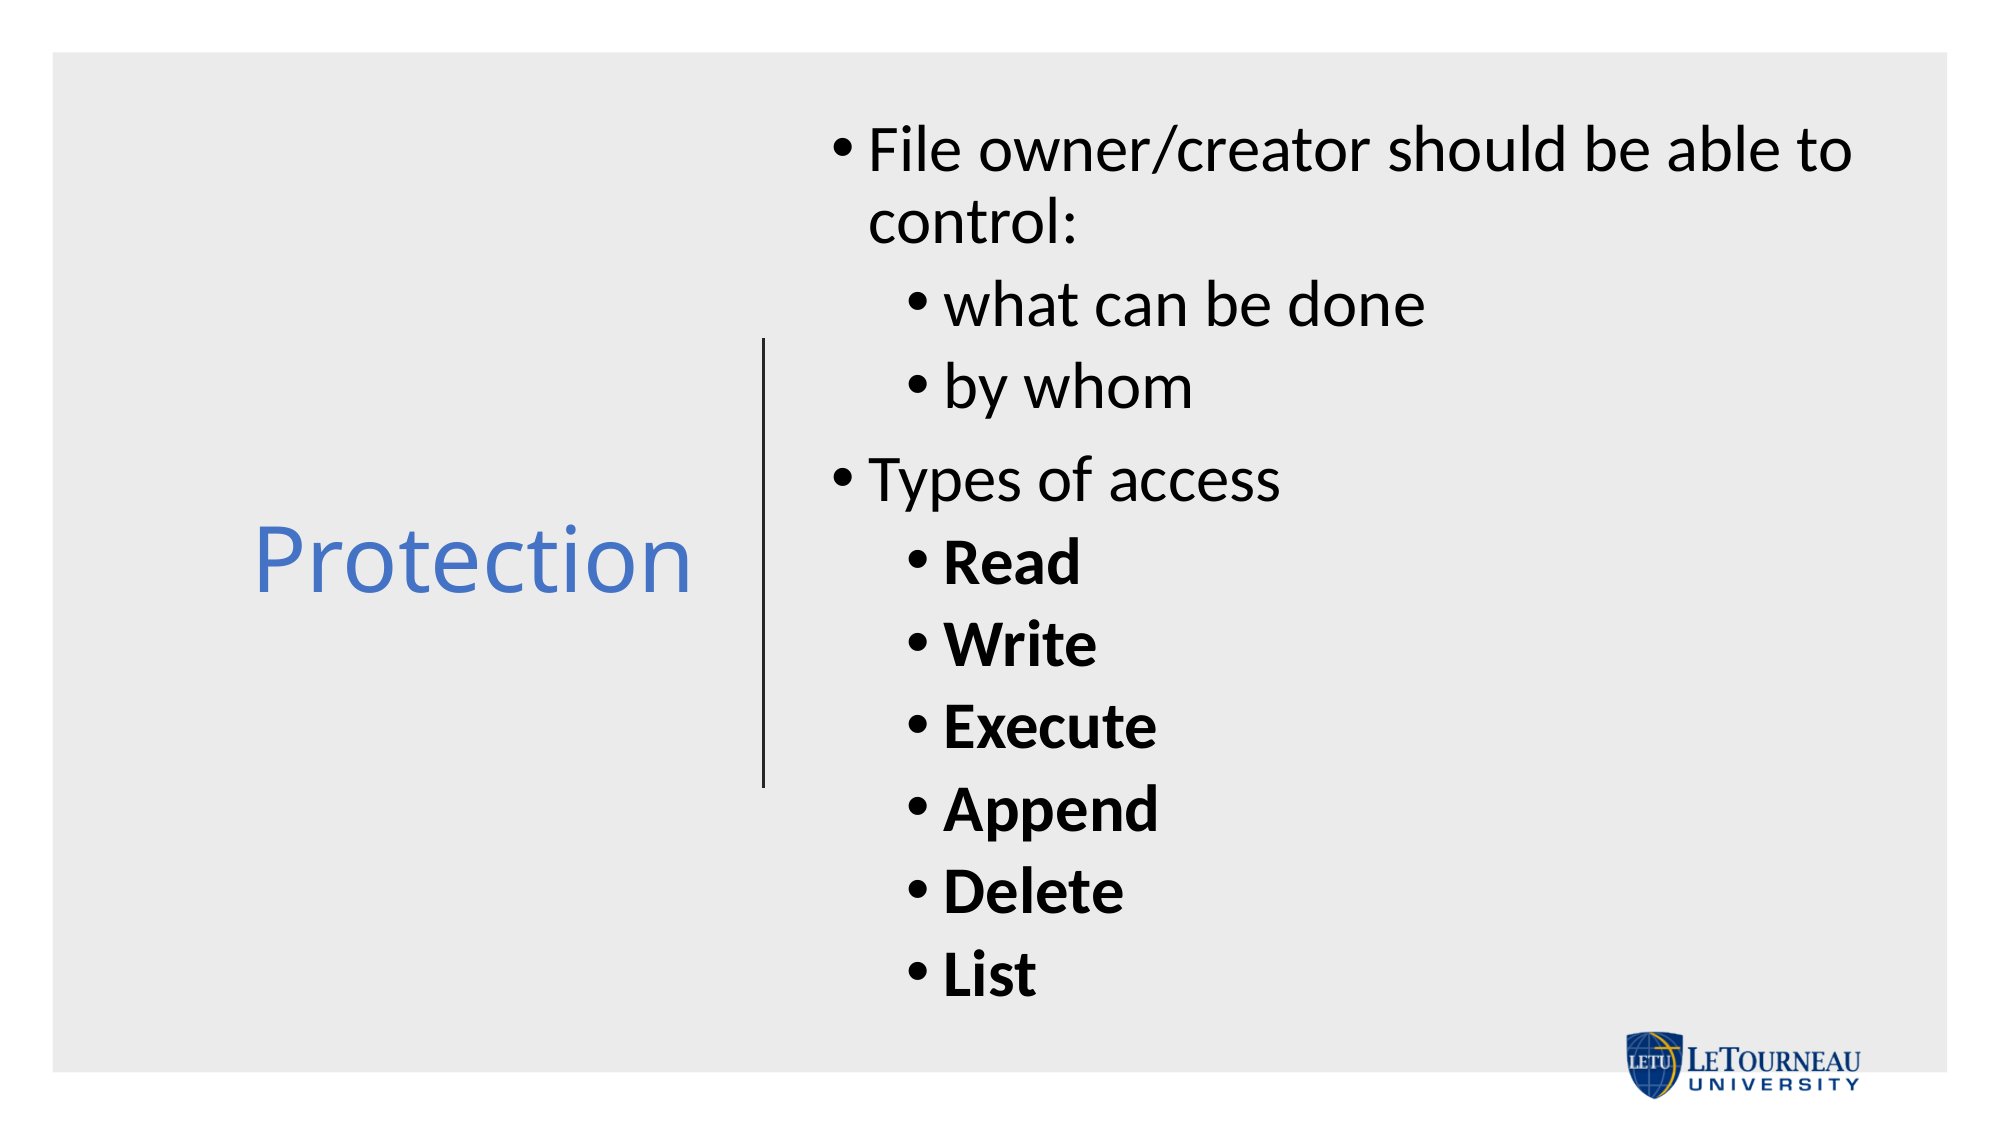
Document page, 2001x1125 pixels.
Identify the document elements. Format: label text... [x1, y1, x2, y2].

text_box [52, 51, 1948, 1073]
title Protection [137, 158, 711, 967]
list File owner/creator should be able to control: what can be done by whom Types of access Read Write Execute Append Delete List [816, 52, 1948, 1073]
picture [1623, 1073, 1863, 1105]
